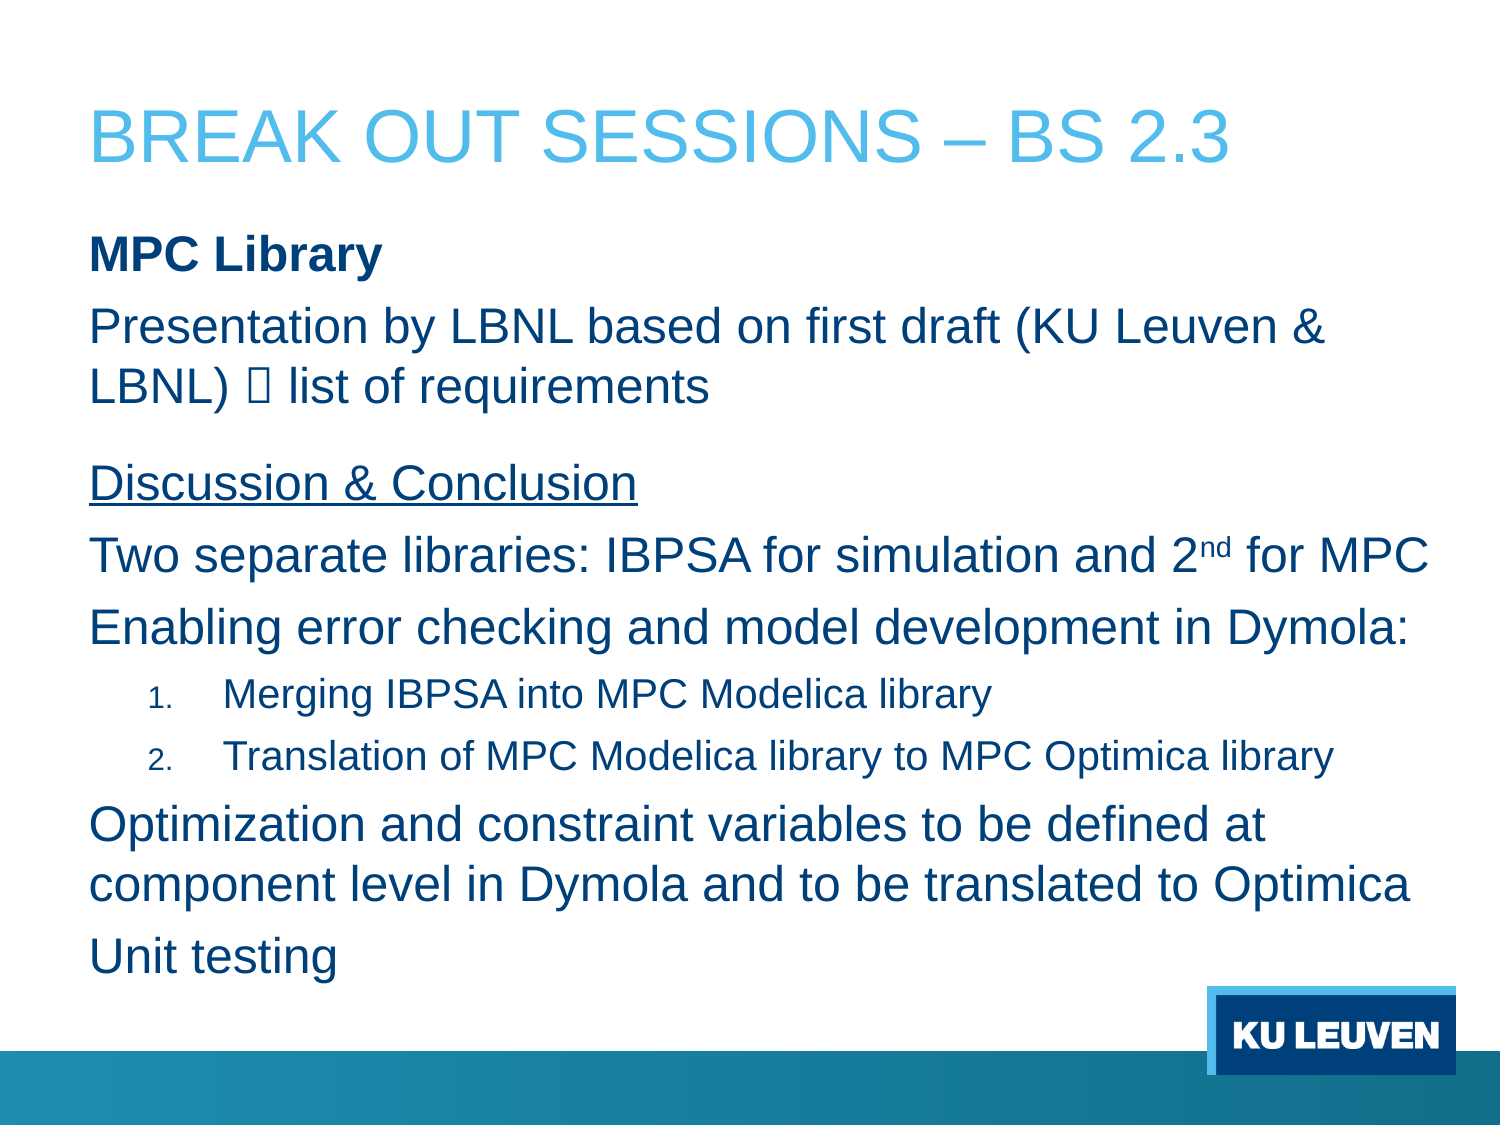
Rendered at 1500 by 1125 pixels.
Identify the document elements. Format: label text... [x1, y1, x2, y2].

picture [1207, 1071, 1456, 1075]
title BREAK OUT SESSIONS – BS 2.3 [88, 29, 1456, 178]
list MPC Library Presentation by LBNL based on first draft (KU Leuven & LBNL)  list of requirements Discussion & Conclusion Two separate libraries: IBPSA for simulation and 2nd for MPC Enabling error checking and model development in Dymola: Merging IBPSA into MPC Modelica library Translation of MPC Modelica library to MPC Optimica library Optimization and constraint variables to be defined at component level in Dymola and to be translated to Optimica Unit testing [88, 221, 1456, 1071]
